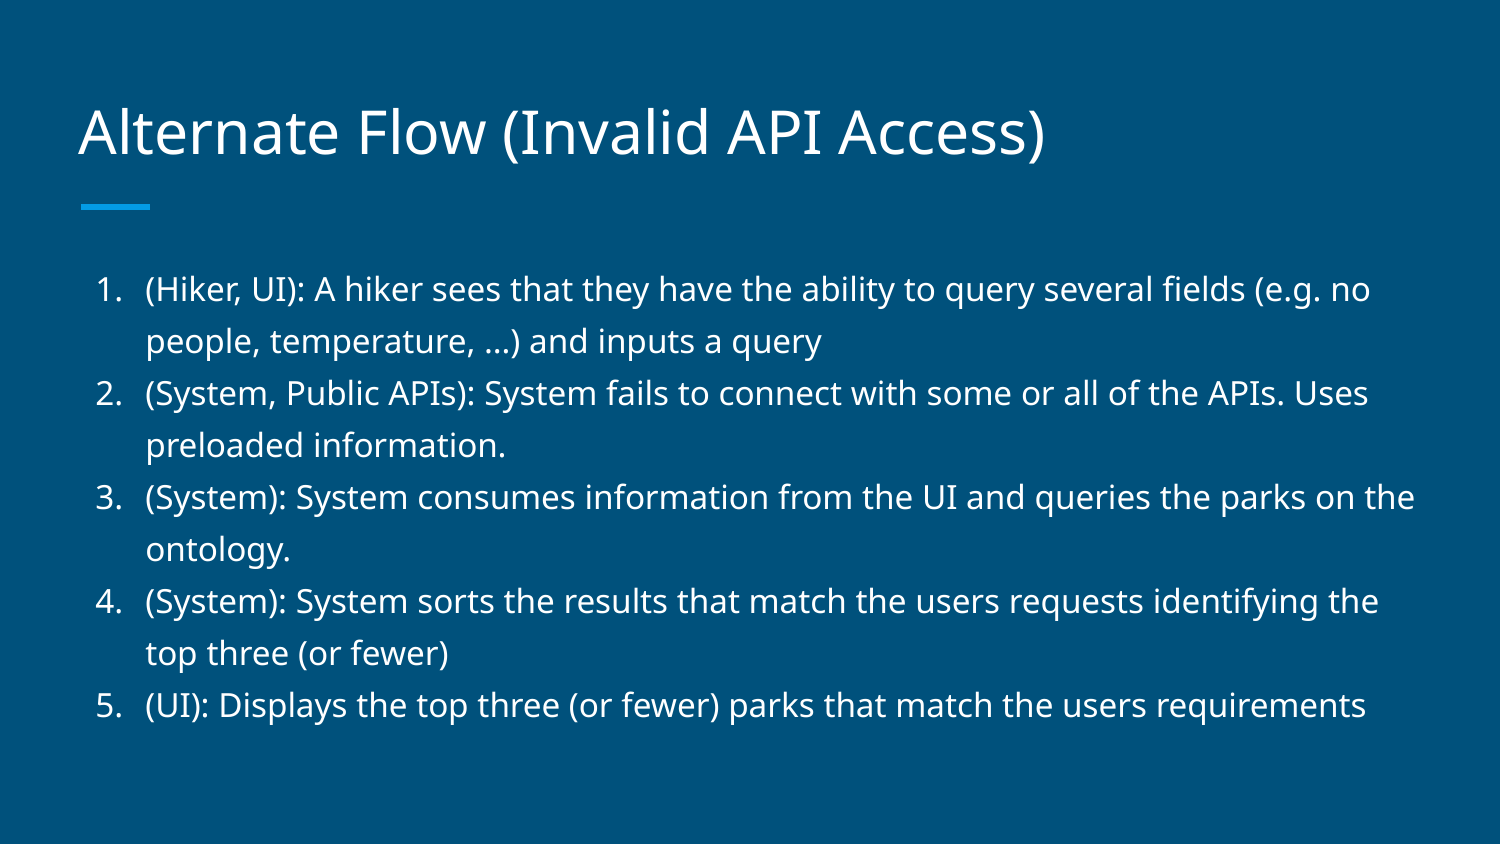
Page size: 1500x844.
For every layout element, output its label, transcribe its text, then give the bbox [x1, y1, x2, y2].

title Alternate Flow (Invalid API Access) [63, 75, 1437, 188]
list (Hiker, UI): A hiker sees that they have the ability to query several fields (e.g. no people, temperature, …) and inputs a query (System, Public APIs): System fails to connect with some or all of the APIs. Uses preloaded information. (System): System consumes information from the UI and queries the parks on the ontology. (System): System sorts the results that match the users requests identifying the top three (or fewer) (UI): Displays the top three (or fewer) parks that match the users requirements [63, 244, 1437, 750]
